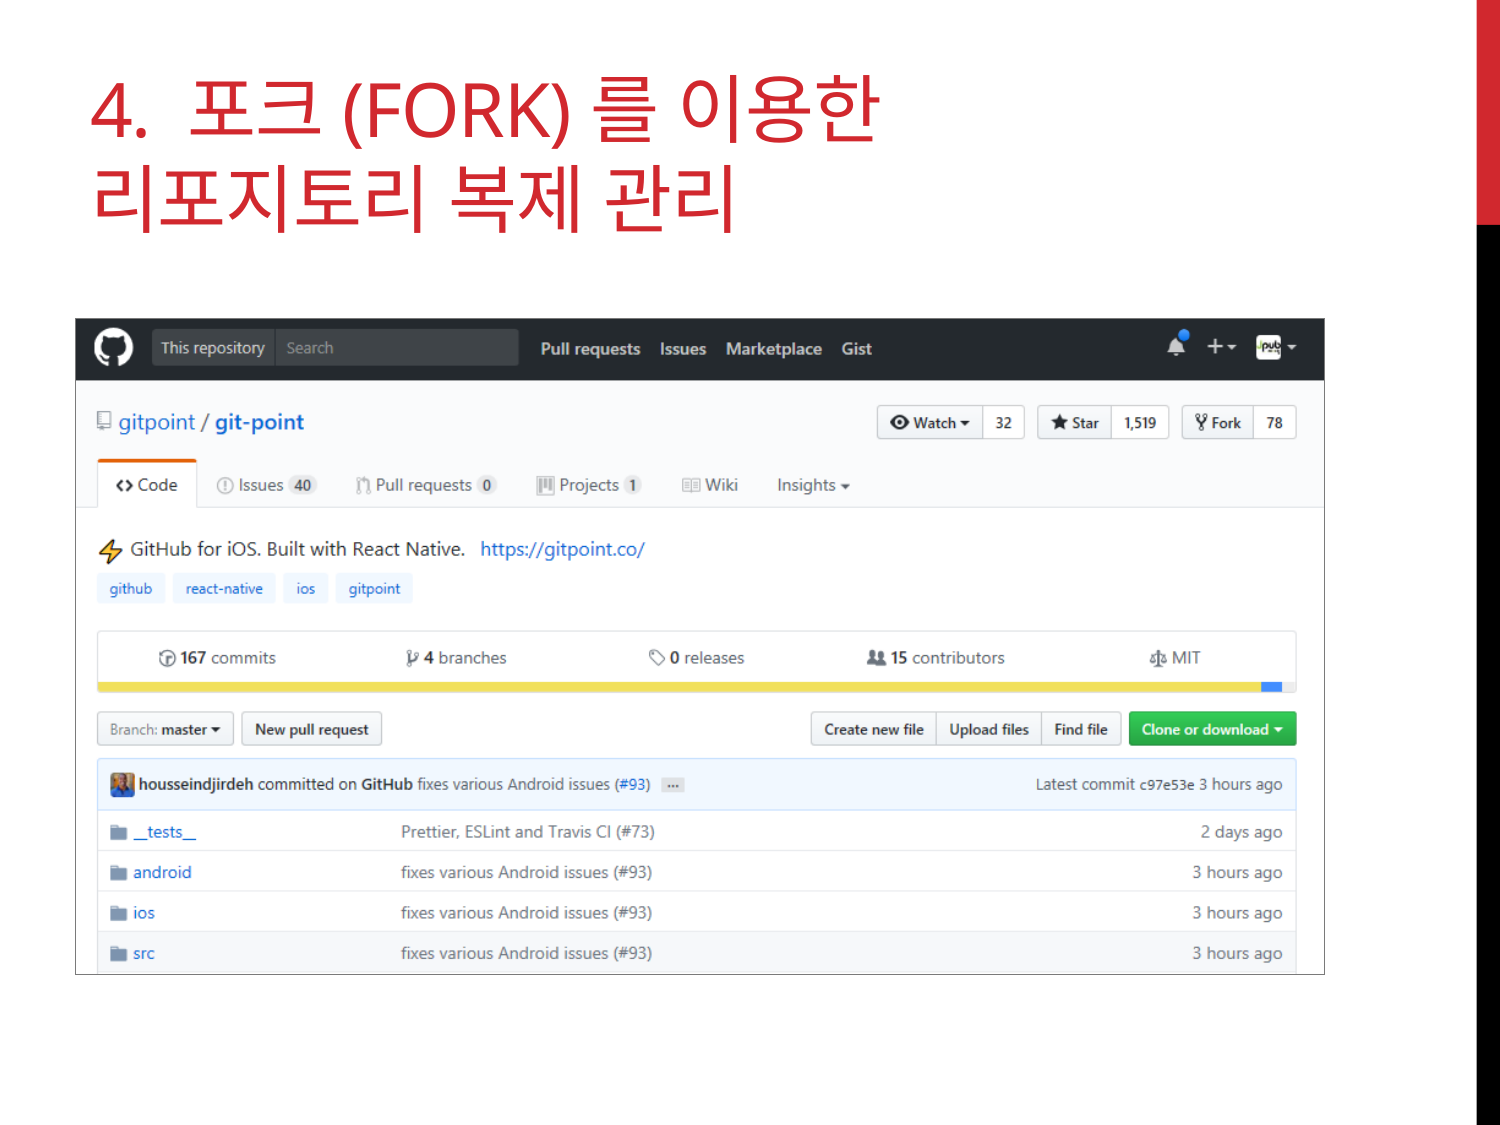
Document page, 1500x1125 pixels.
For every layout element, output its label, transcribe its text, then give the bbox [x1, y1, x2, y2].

title 4. 포크(Fork)를 이용한 리포지토리 복제 관리 [75, 25, 1025, 250]
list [74, 317, 1326, 975]
